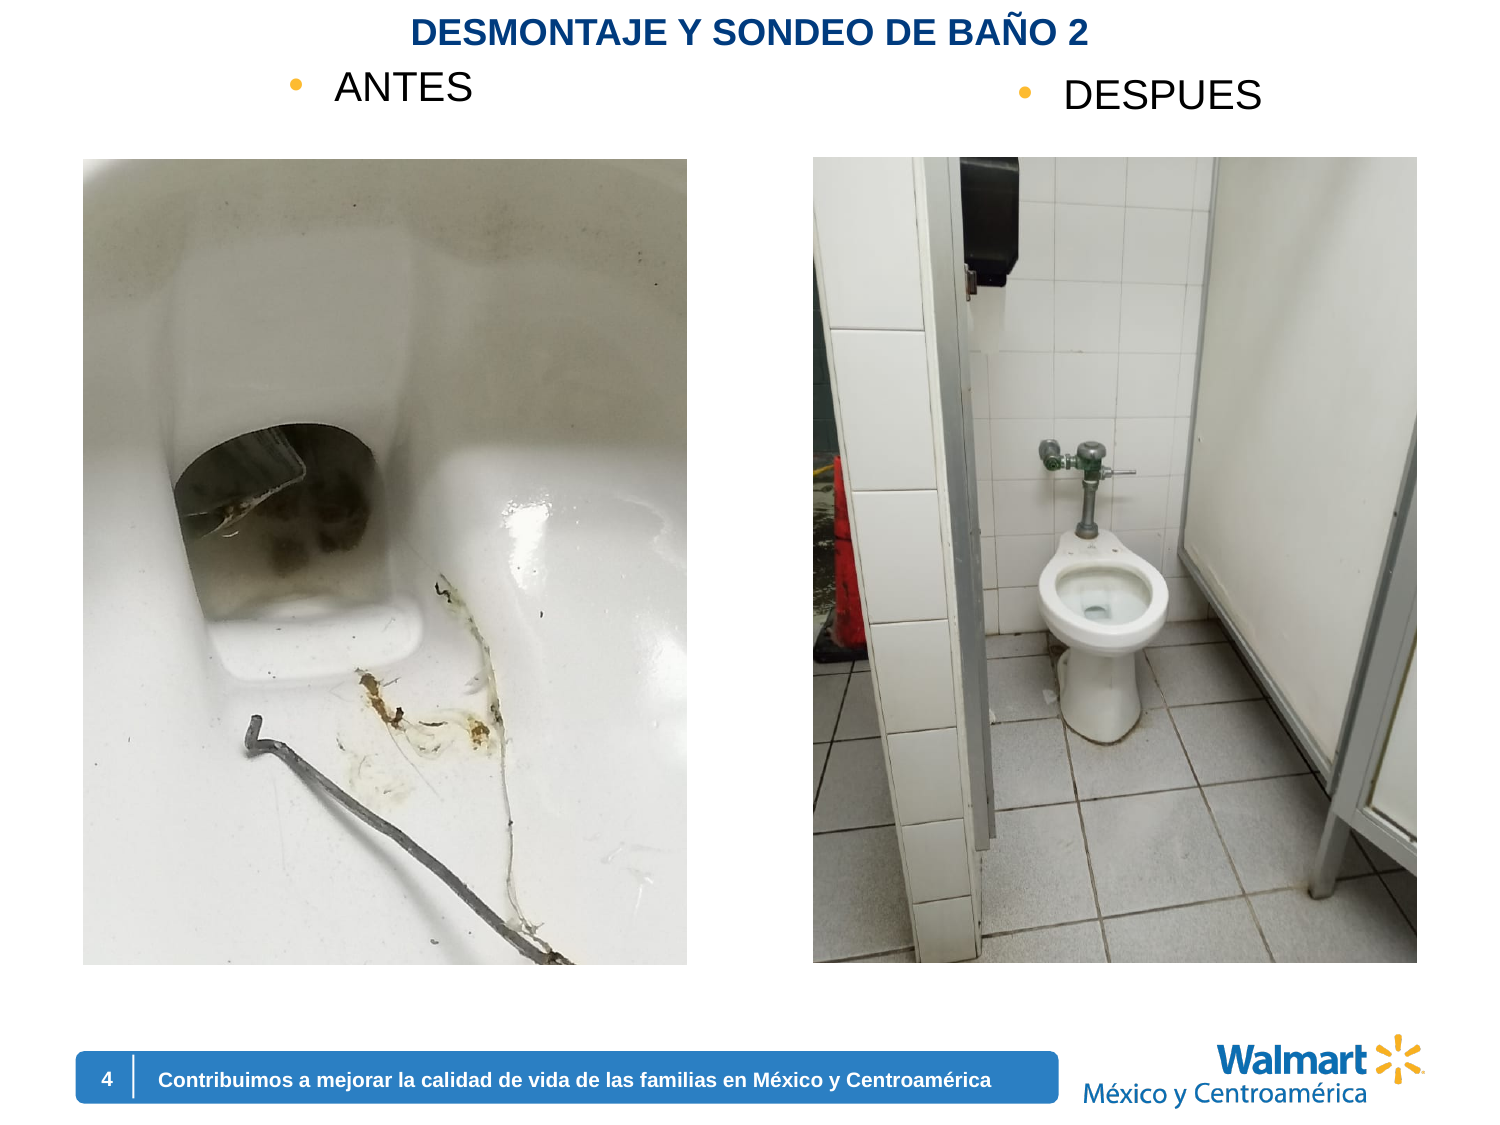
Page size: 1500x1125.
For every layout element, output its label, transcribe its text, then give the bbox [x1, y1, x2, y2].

text_box ANTES [74, 61, 687, 186]
footer Contribuimos a mejorar la calidad de vida de las familias en México y Centroamérica [142, 1058, 1024, 1093]
title DESMONTAJE Y SONDEO DE BAÑO 2 [74, 0, 1426, 61]
picture [1084, 1034, 1425, 1109]
picture [812, 157, 1418, 963]
text_box DESPUES [833, 60, 1446, 186]
picture [82, 159, 687, 966]
